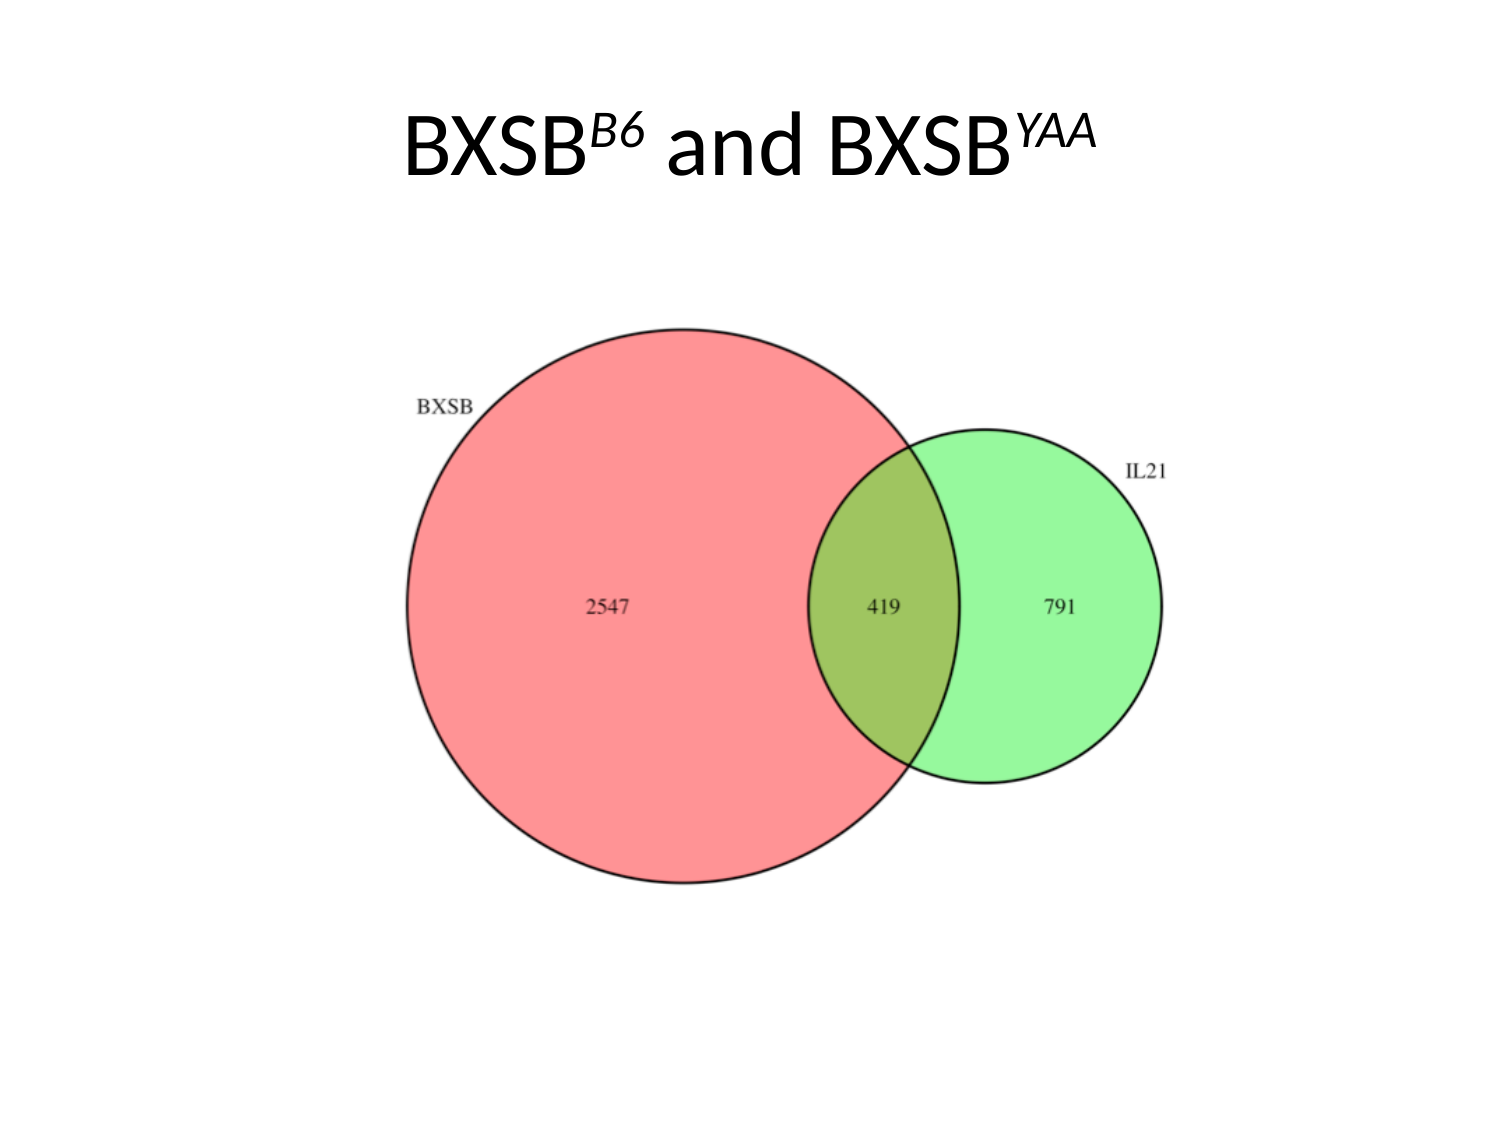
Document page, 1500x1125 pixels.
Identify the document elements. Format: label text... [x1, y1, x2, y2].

title BXSBB6 and BXSBYAA [75, 45, 1425, 233]
picture [325, 283, 1264, 951]
